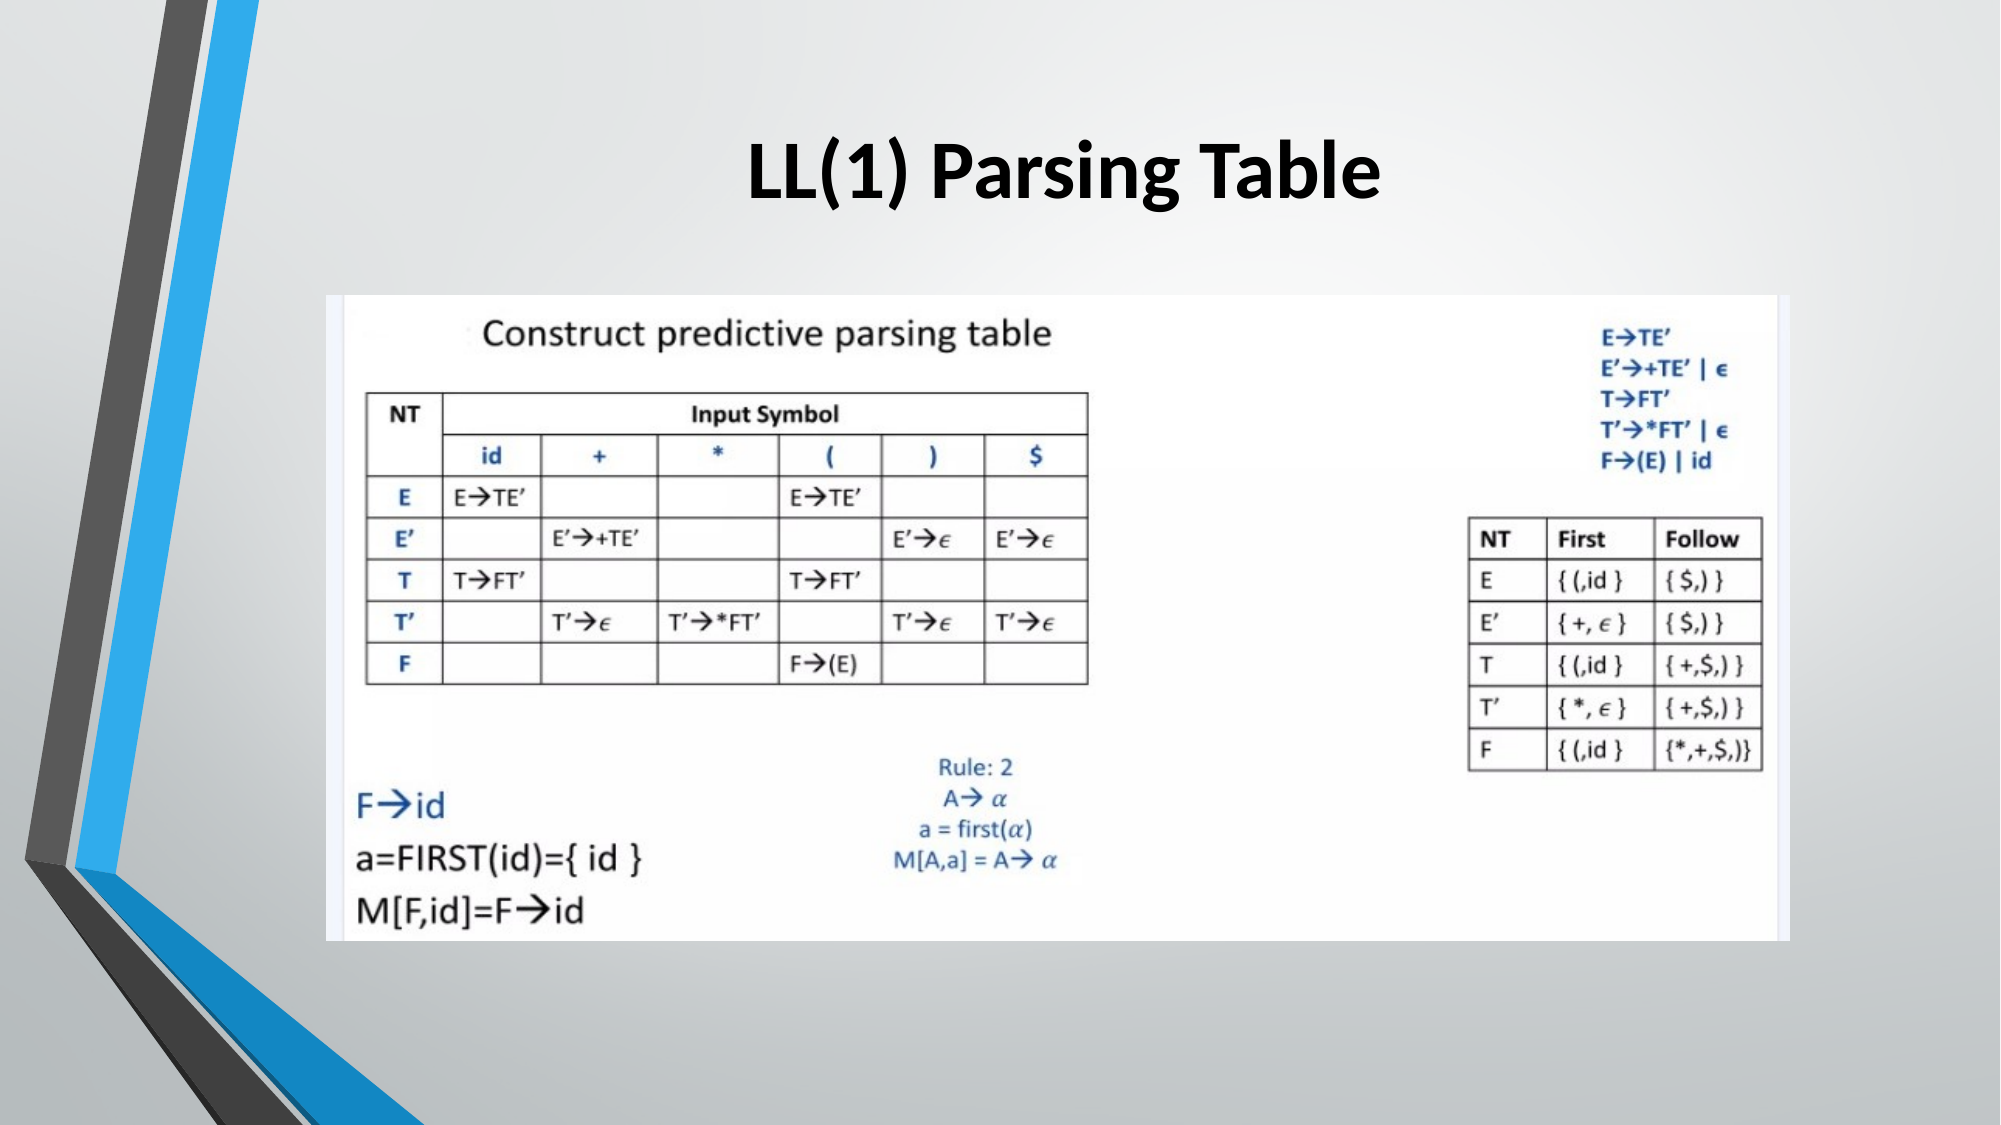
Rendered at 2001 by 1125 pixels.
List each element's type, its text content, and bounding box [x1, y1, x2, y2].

title LL(1) Parsing Table [243, 112, 1887, 219]
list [326, 295, 1790, 941]
